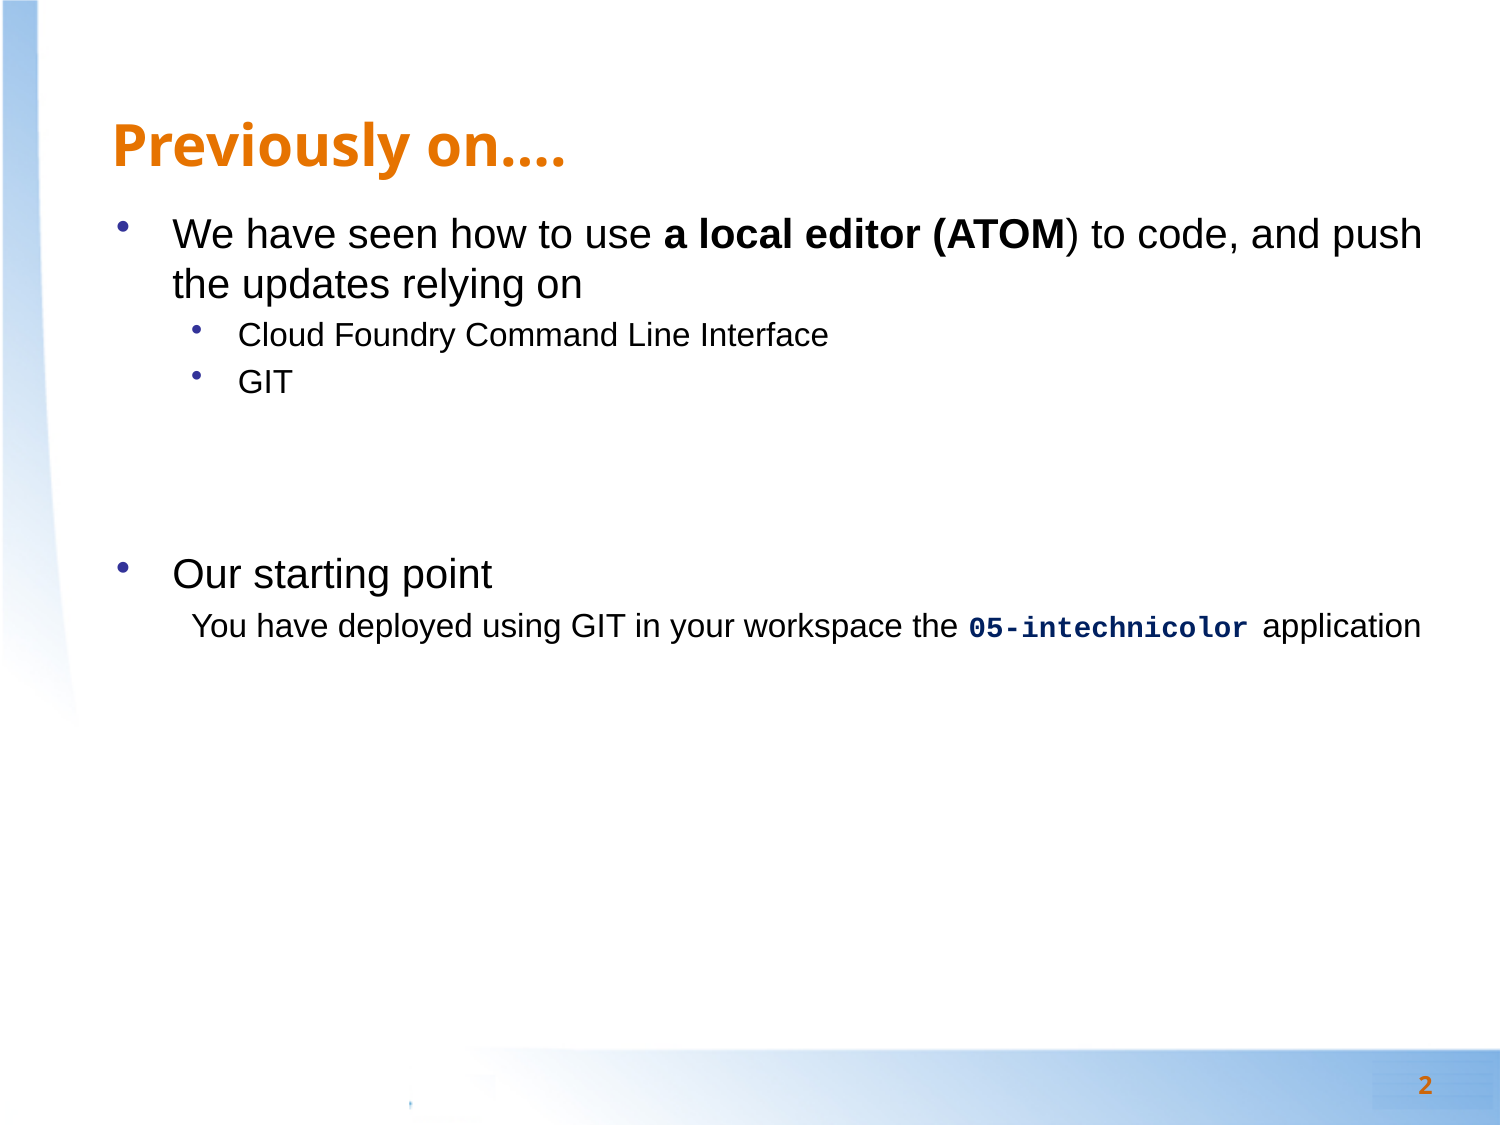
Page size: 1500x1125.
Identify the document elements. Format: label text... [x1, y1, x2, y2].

picture [0, 0, 1500, 1125]
title Previously on…. [96, 90, 1472, 186]
slide_number 2 [1394, 1058, 1500, 1112]
list We have seen how to use a local editor (ATOM) to code, and push the updates relying on Cloud Foundry Command Line Interface GIT Our starting point You have deployed using GIT in your workspace the 05-intechnicolor application [101, 199, 1472, 1059]
